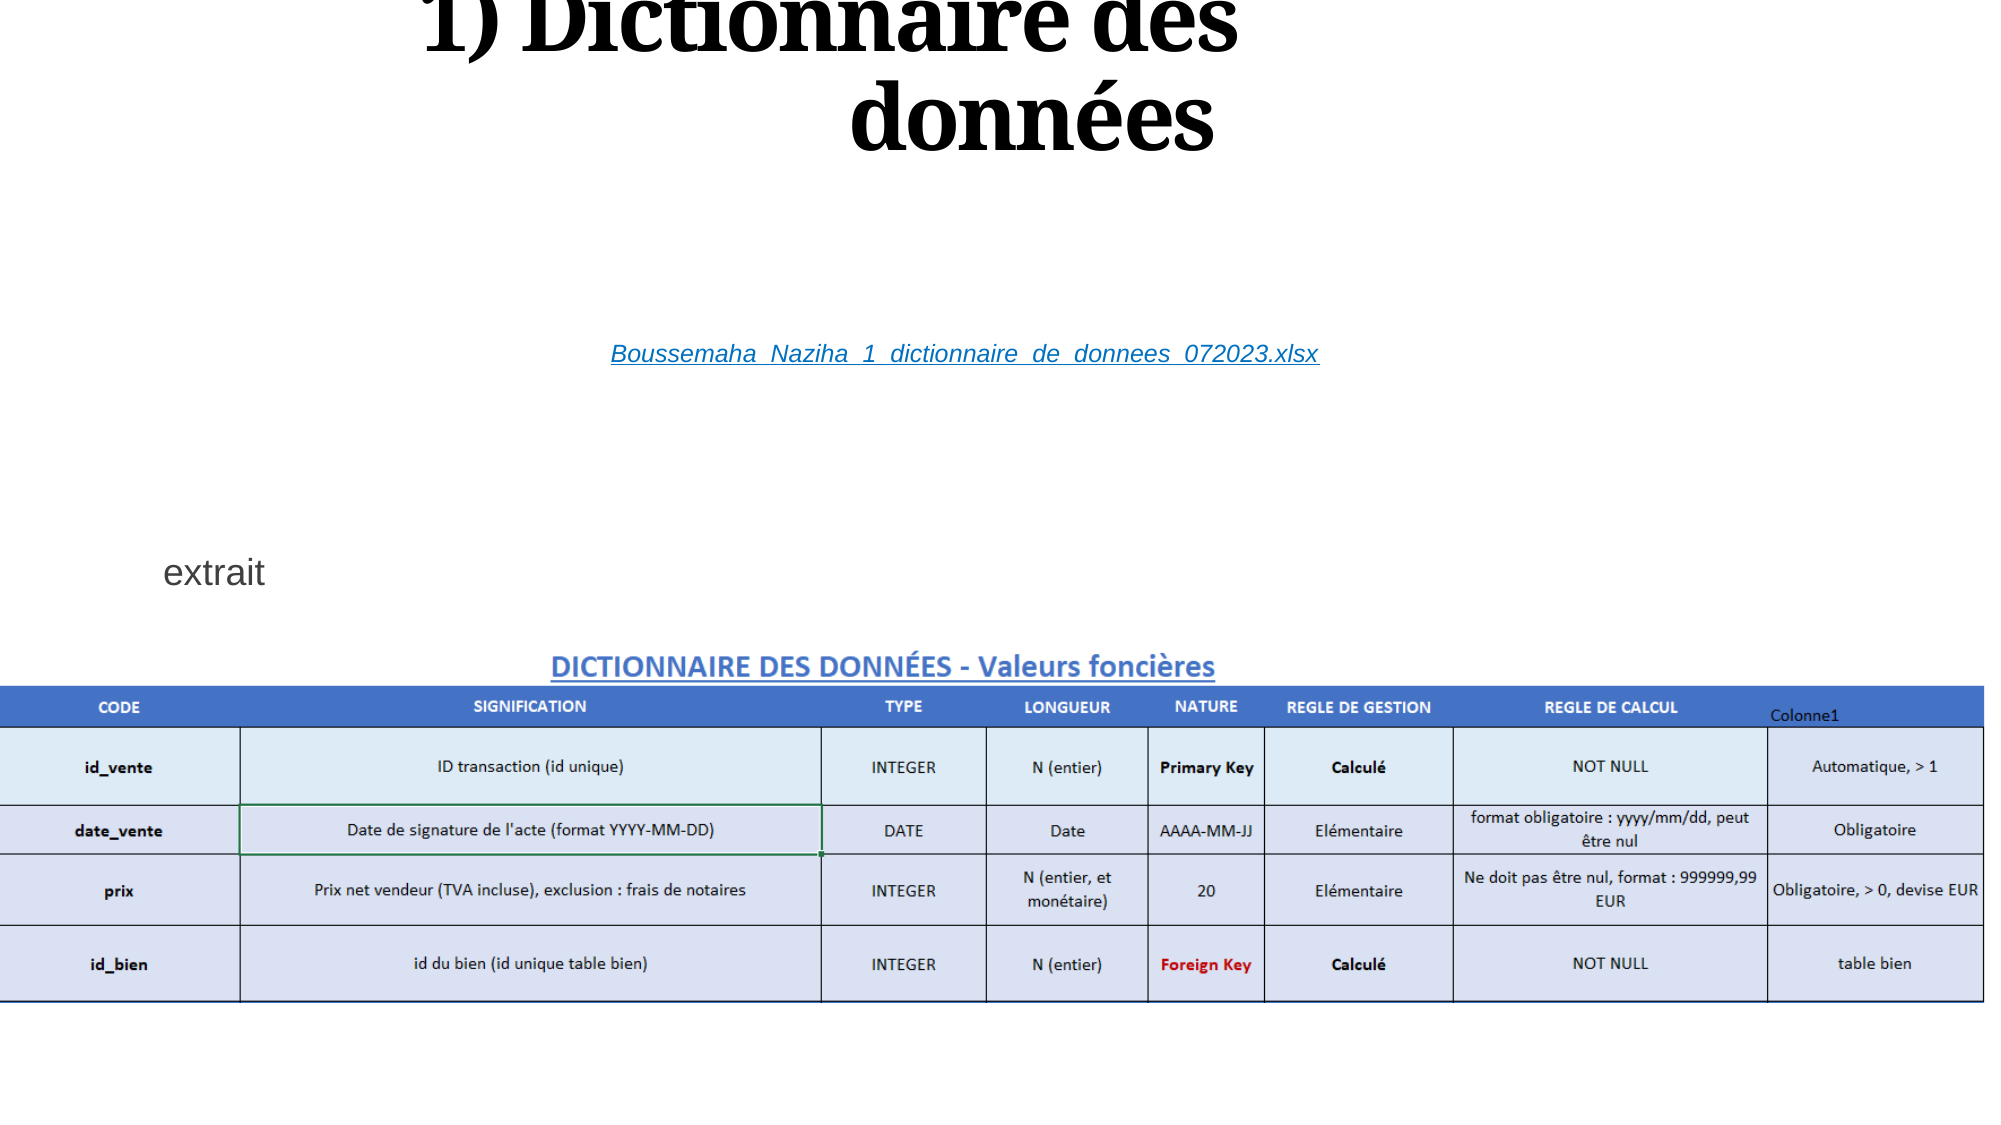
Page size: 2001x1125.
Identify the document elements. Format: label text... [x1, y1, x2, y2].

picture [0, 627, 2000, 1003]
text_box Boussemaha_Naziha_1_dictionnaire_de_donnees_072023.xlsx [595, 330, 1393, 403]
text_box extrait [148, 540, 339, 601]
text_box 1) Dictionnaire des données [62, 0, 1254, 178]
